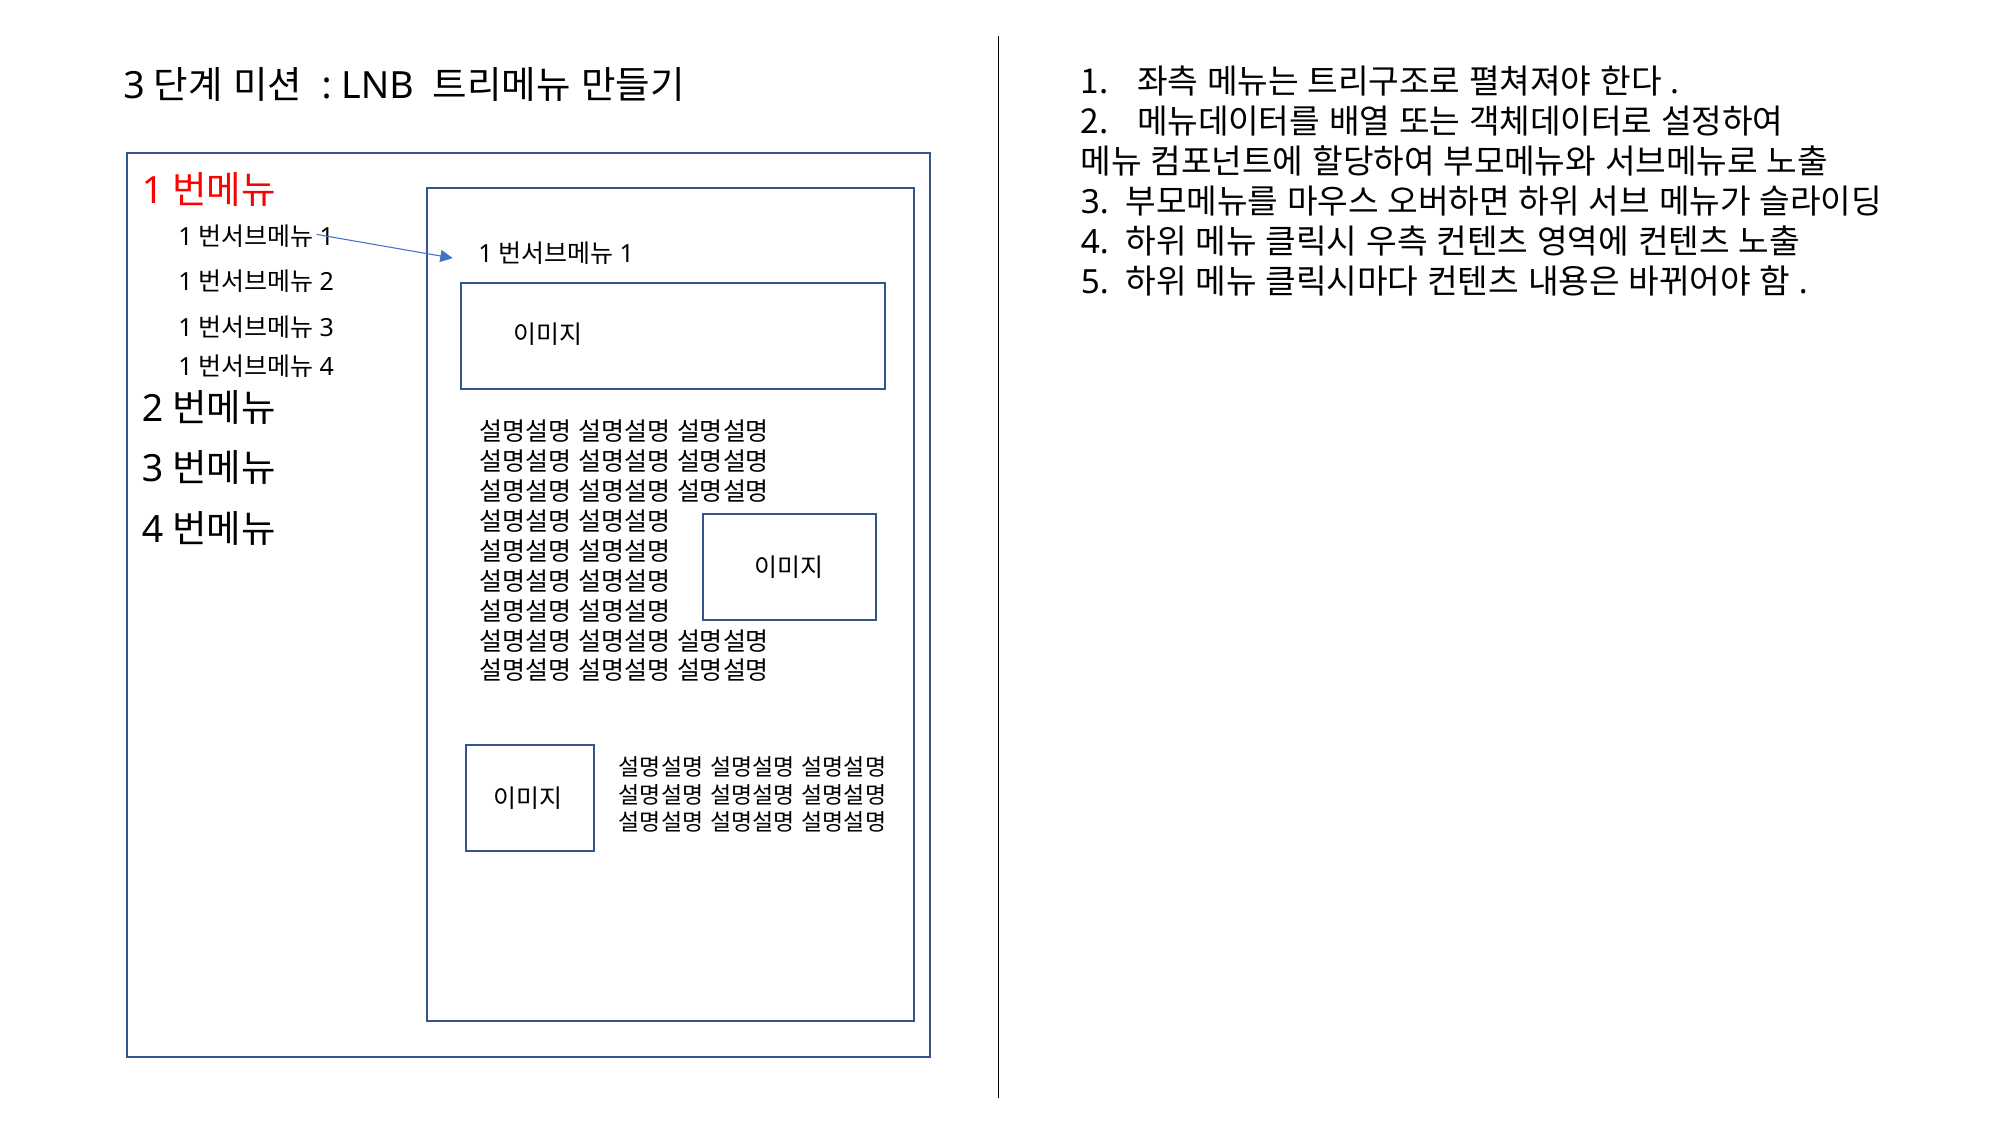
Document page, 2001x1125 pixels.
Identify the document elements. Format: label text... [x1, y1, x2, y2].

text_box 1번서브메뉴3 [163, 303, 349, 343]
text_box 이미지 [739, 543, 839, 589]
text_box [460, 282, 886, 390]
text_box 설명설명 설명설명 설명설명 설명설명 설명설명 설명설명 설명설명 설명설명 설명설명 설명설명 설명설명 설명설명 설명설명 설명설명 설명설명 설명설명 설명설명 설명설명 설명설명 설명설명 설명설명 설명설명 설명설명 [464, 407, 792, 723]
text_box 이미지 [498, 310, 598, 356]
text_box [465, 744, 595, 852]
text_box 이미지 [478, 775, 578, 821]
text_box [126, 152, 931, 1058]
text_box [316, 234, 453, 259]
text_box [426, 187, 915, 1022]
text_box 1번서브메뉴1 [463, 229, 649, 275]
text_box 4번메뉴 [127, 497, 291, 558]
text_box [702, 513, 877, 621]
text_box 1번서브메뉴4 [163, 343, 349, 388]
text_box 좌측 메뉴는 트리구조로 펼쳐져야 한다. 메뉴데이터를 배열 또는 객체데이터로 설정하여 메뉴 컴포넌트에 할당하여 부모메뉴와 서브메뉴로 노출 3. 부모메뉴를 마우스 오버하면 하위 서브 메뉴가 슬라이딩 4. 하위 메뉴 클릭시 우측 컨텐츠 영역에 컨텐츠 노출 5. 하위 메뉴 클릭시마다 컨텐츠 내용은 바뀌어야 함. [1066, 53, 1898, 308]
text_box 설명설명 설명설명 설명설명 설명설명 설명설명 설명설명 설명설명 설명설명 설명설명 [603, 745, 909, 843]
text_box 1번메뉴 [127, 158, 291, 219]
text_box 1번서브메뉴1 [163, 212, 349, 258]
text_box 2번메뉴 [127, 376, 291, 436]
text_box 1번서브메뉴2 [163, 258, 349, 303]
text_box 3단계 미션 : LNB 트리메뉴 만들기 [108, 53, 700, 113]
text_box 3번메뉴 [127, 436, 291, 497]
